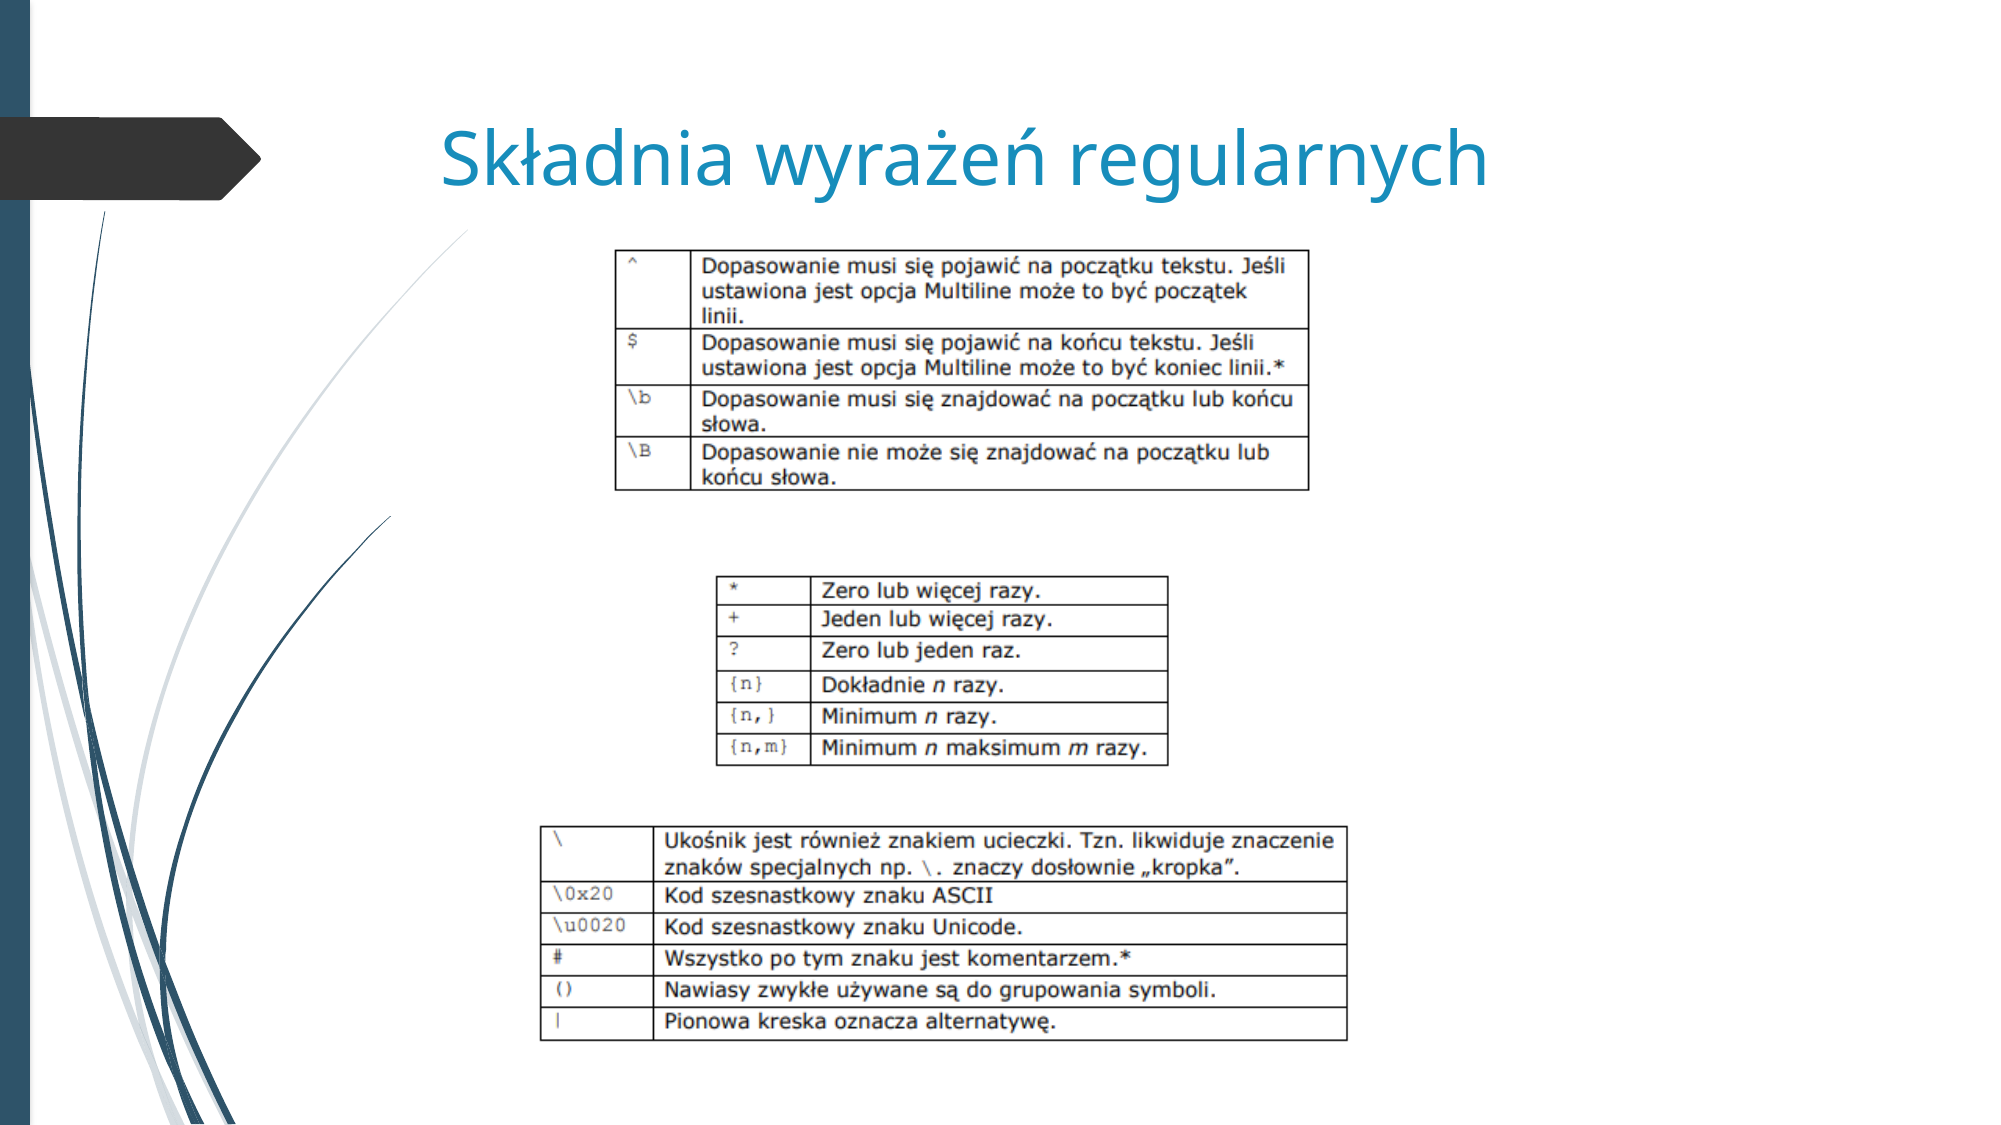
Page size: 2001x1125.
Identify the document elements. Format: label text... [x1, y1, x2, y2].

picture [699, 562, 1194, 782]
title Składnia wyrażeń regularnych [425, 102, 1888, 313]
picture [523, 812, 1370, 1068]
picture [600, 238, 1330, 502]
